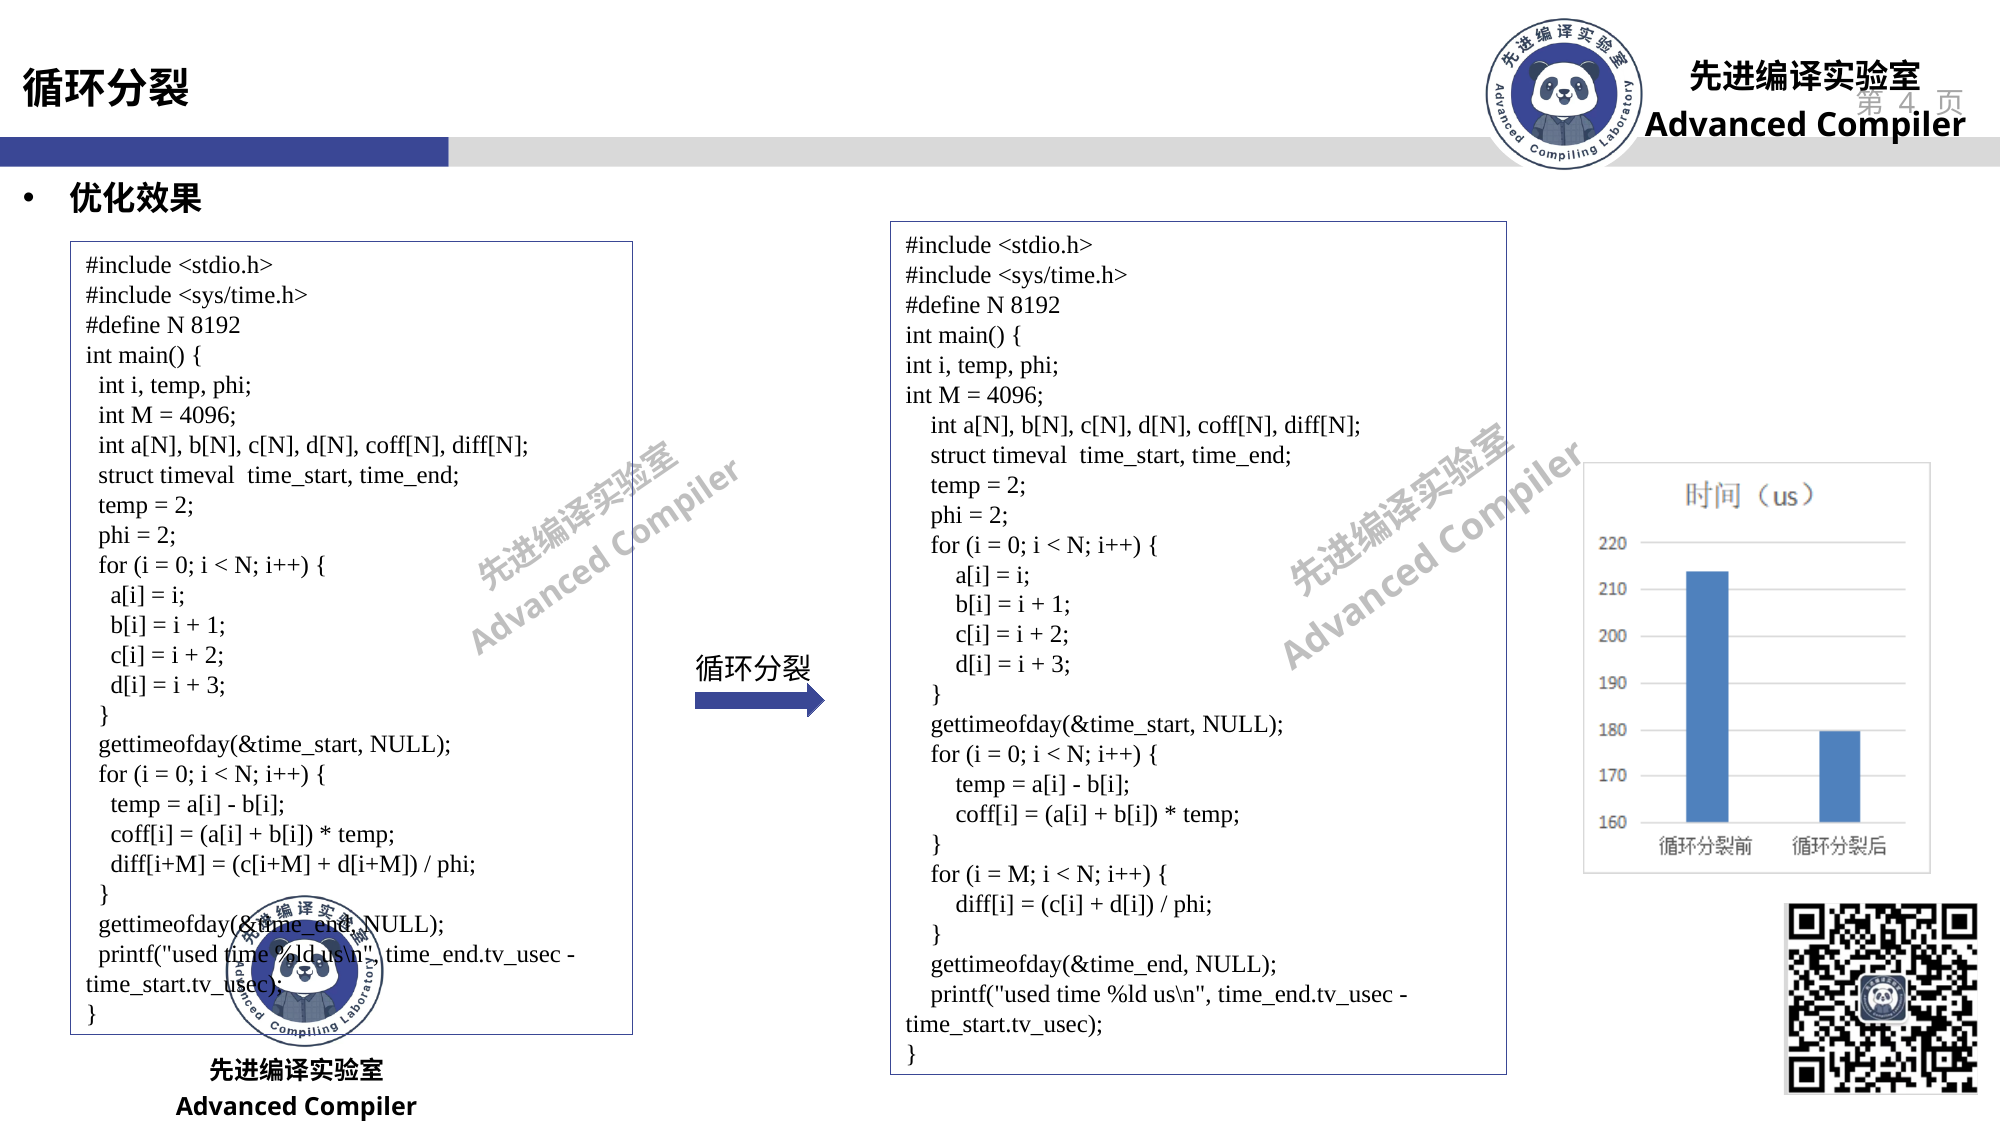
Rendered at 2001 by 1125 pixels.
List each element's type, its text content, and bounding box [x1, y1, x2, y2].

picture [1583, 462, 1931, 874]
text_box #include <stdio.h> #include <sys/time.h> #define N 8192 int main() { int i, temp, phi; int M = 4096; int a[N], b[N], c[N], d[N], coff[N], diff[N]; struct timeval time_start, time_end; temp = 2; phi = 2; for (i = 0; i < N; i++) { a[i] = i; b[i] = i + 1; c[i] = i + 2; d[i] = i + 3; } gettimeofday(&time_start, NULL); for (i = 0; i < N; i++) { temp = a[i] - b[i]; coff[i] = (a[i] + b[i]) * temp; diff[i+M] = (c[i+M] + d[i+M]) / phi; } gettimeofday(&time_end, NULL); printf("used time %ld us\n", time_end.tv_usec - time_start.tv_usec); } [70, 241, 633, 1035]
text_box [679, 642, 836, 717]
text_box 优化效果 [8, 149, 361, 225]
picture [1477, 9, 1651, 177]
text_box #include <stdio.h> #include <sys/time.h> #define N 8192 int main() { int i, temp, phi; int M = 4096; int a[N], b[N], c[N], d[N], coff[N], diff[N]; struct timeval time_start, time_end; temp = 2; phi = 2; for (i = 0; i < N; i++) { a[i] = i; b[i] = i + 1; c[i] = i + 2; d[i] = i + 3; } gettimeofday(&time_start, NULL); for (i = 0; i < N; i++) { temp = a[i] - b[i]; coff[i] = (a[i] + b[i]) * temp; } for (i = M; i < N; i++) { diff[i] = (c[i] + d[i]) / phi; } gettimeofday(&time_end, NULL); printf("used time %ld us\n", time_end.tv_usec - time_start.tv_usec); } [890, 221, 1507, 1075]
picture [250, 1035, 359, 1054]
picture [1783, 903, 1978, 1095]
text_box 循环分裂 [8, 54, 574, 120]
